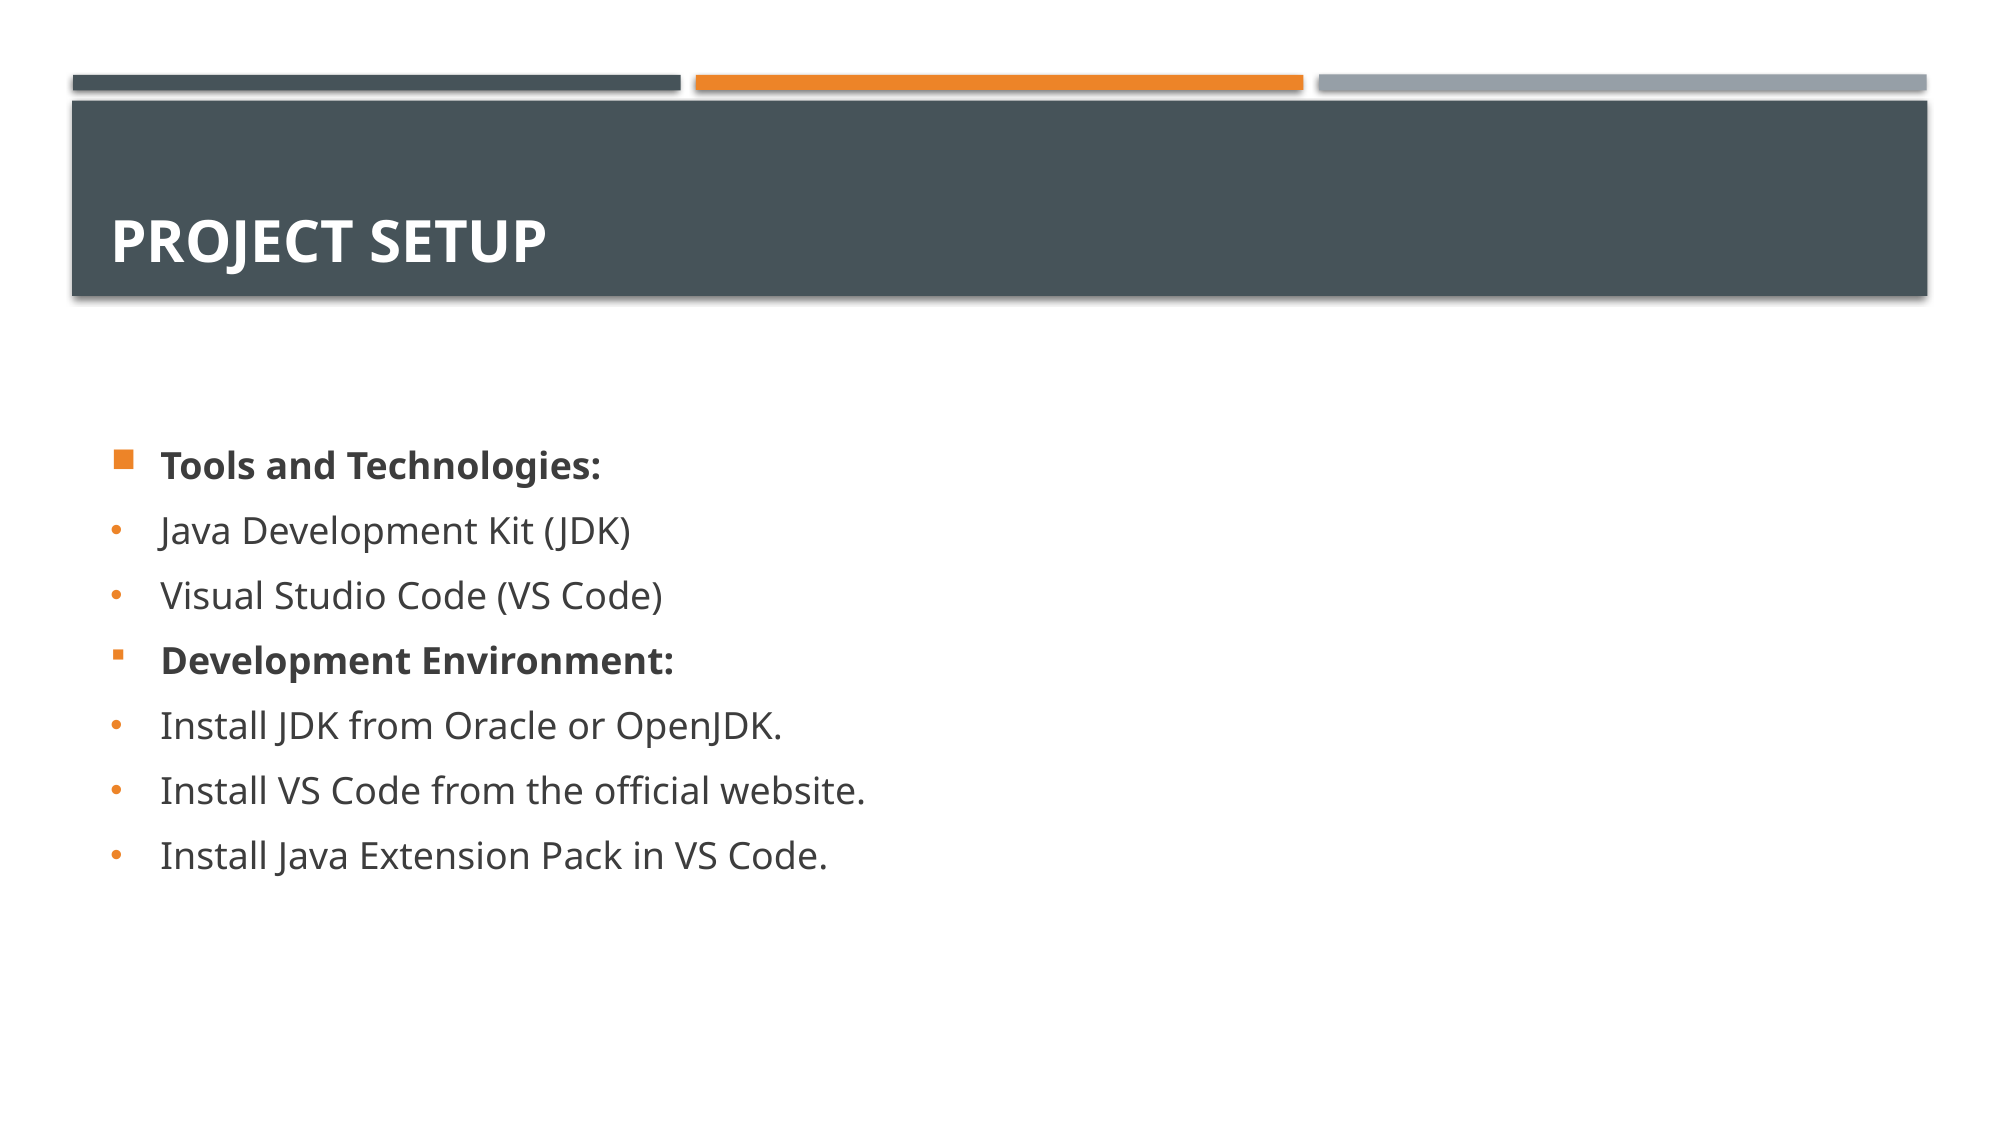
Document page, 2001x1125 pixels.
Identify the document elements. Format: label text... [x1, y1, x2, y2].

title Project Setup [95, 115, 1905, 282]
list Tools and Technologies: Java Development Kit (JDK) Visual Studio Code (VS Code) Development Environment: Install JDK from Oracle or OpenJDK. Install VS Code from the official website. Install Java Extension Pack in VS Code. [95, 357, 1905, 962]
